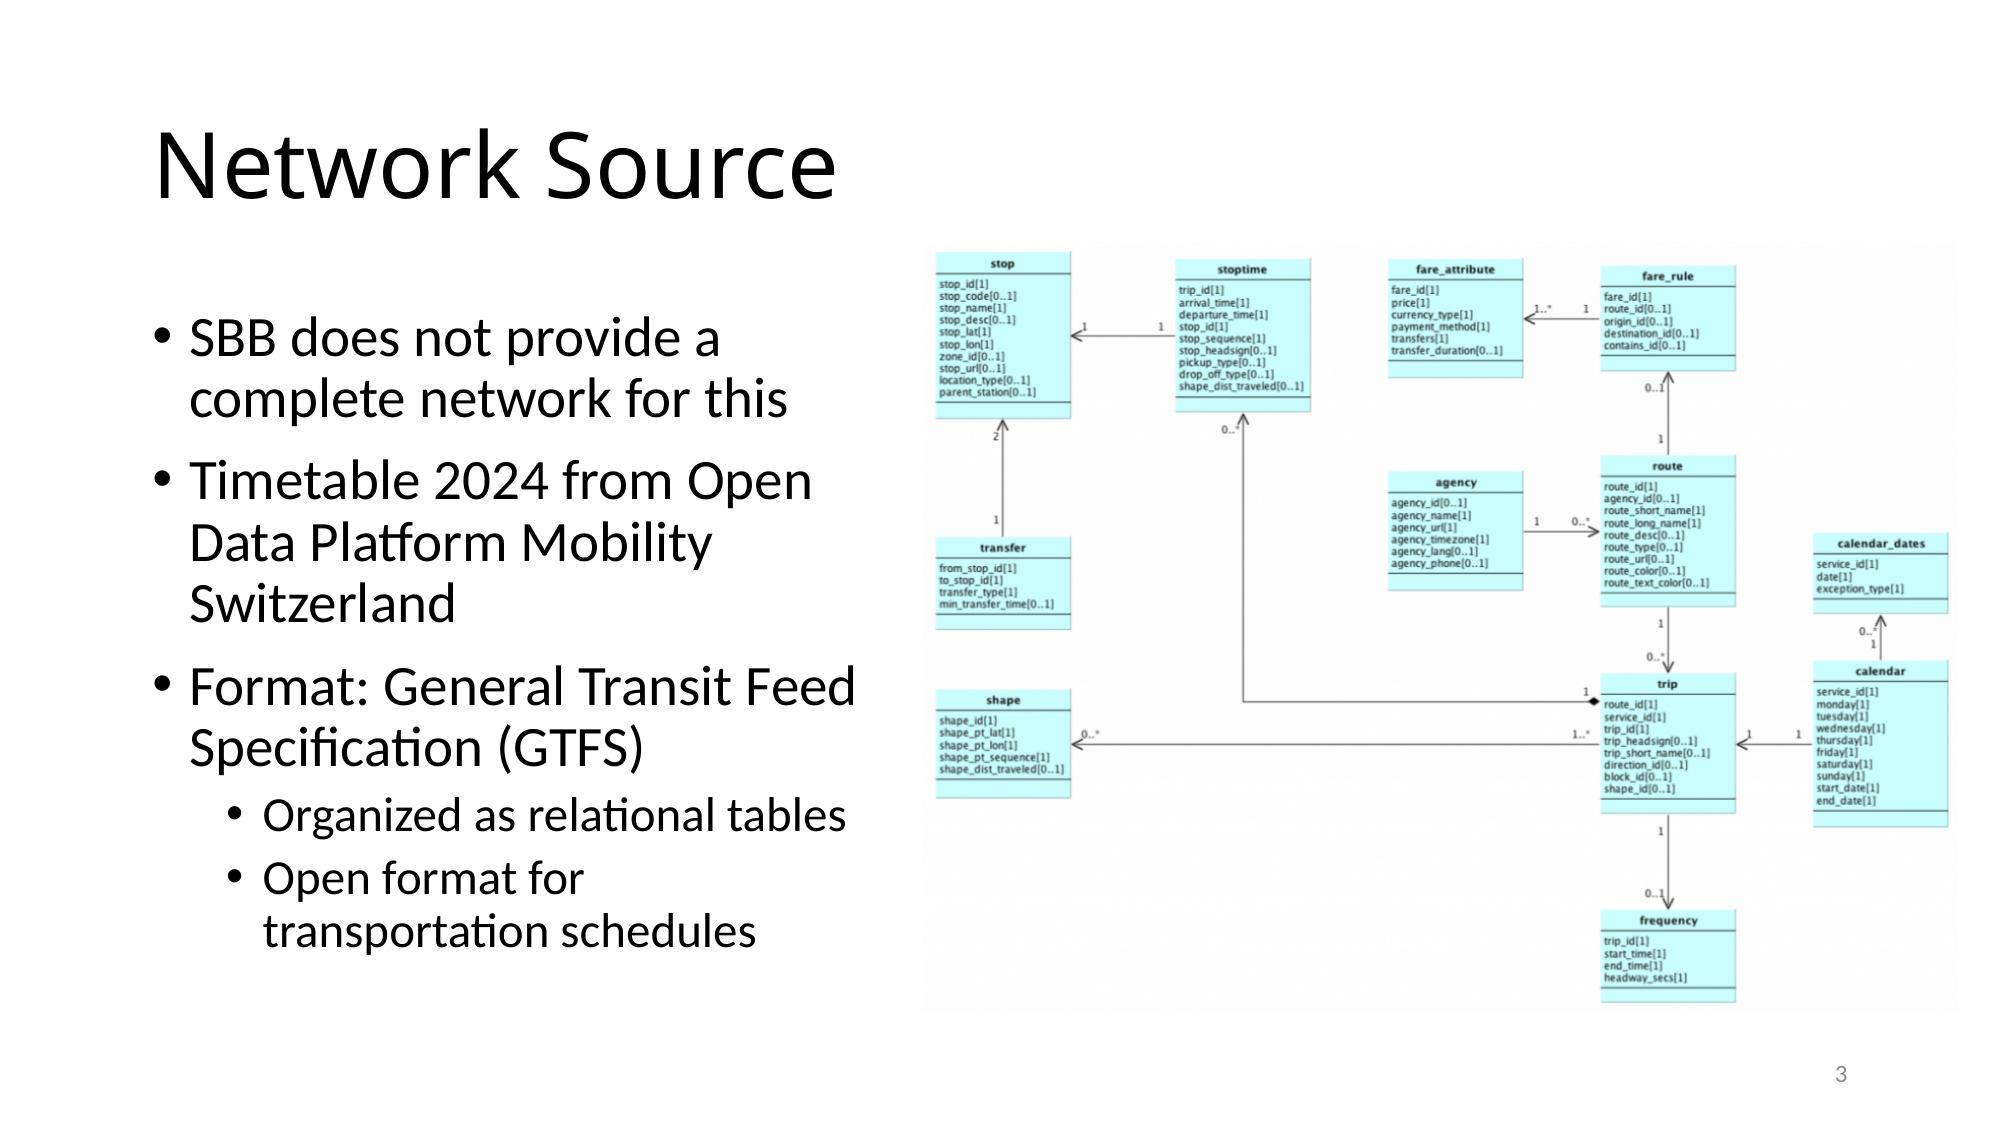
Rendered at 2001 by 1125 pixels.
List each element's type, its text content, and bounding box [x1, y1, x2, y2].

title Network Source [137, 59, 1863, 278]
picture [920, 241, 1959, 1014]
slide_number 3 [1412, 1042, 1863, 1103]
list SBB does not provide a complete network for this Timetable 2024 from Open Data Platform Mobility Switzerland Format: General Transit Feed Specification (GTFS) Organized as relational tables Open format for transportation schedules [137, 299, 876, 1014]
